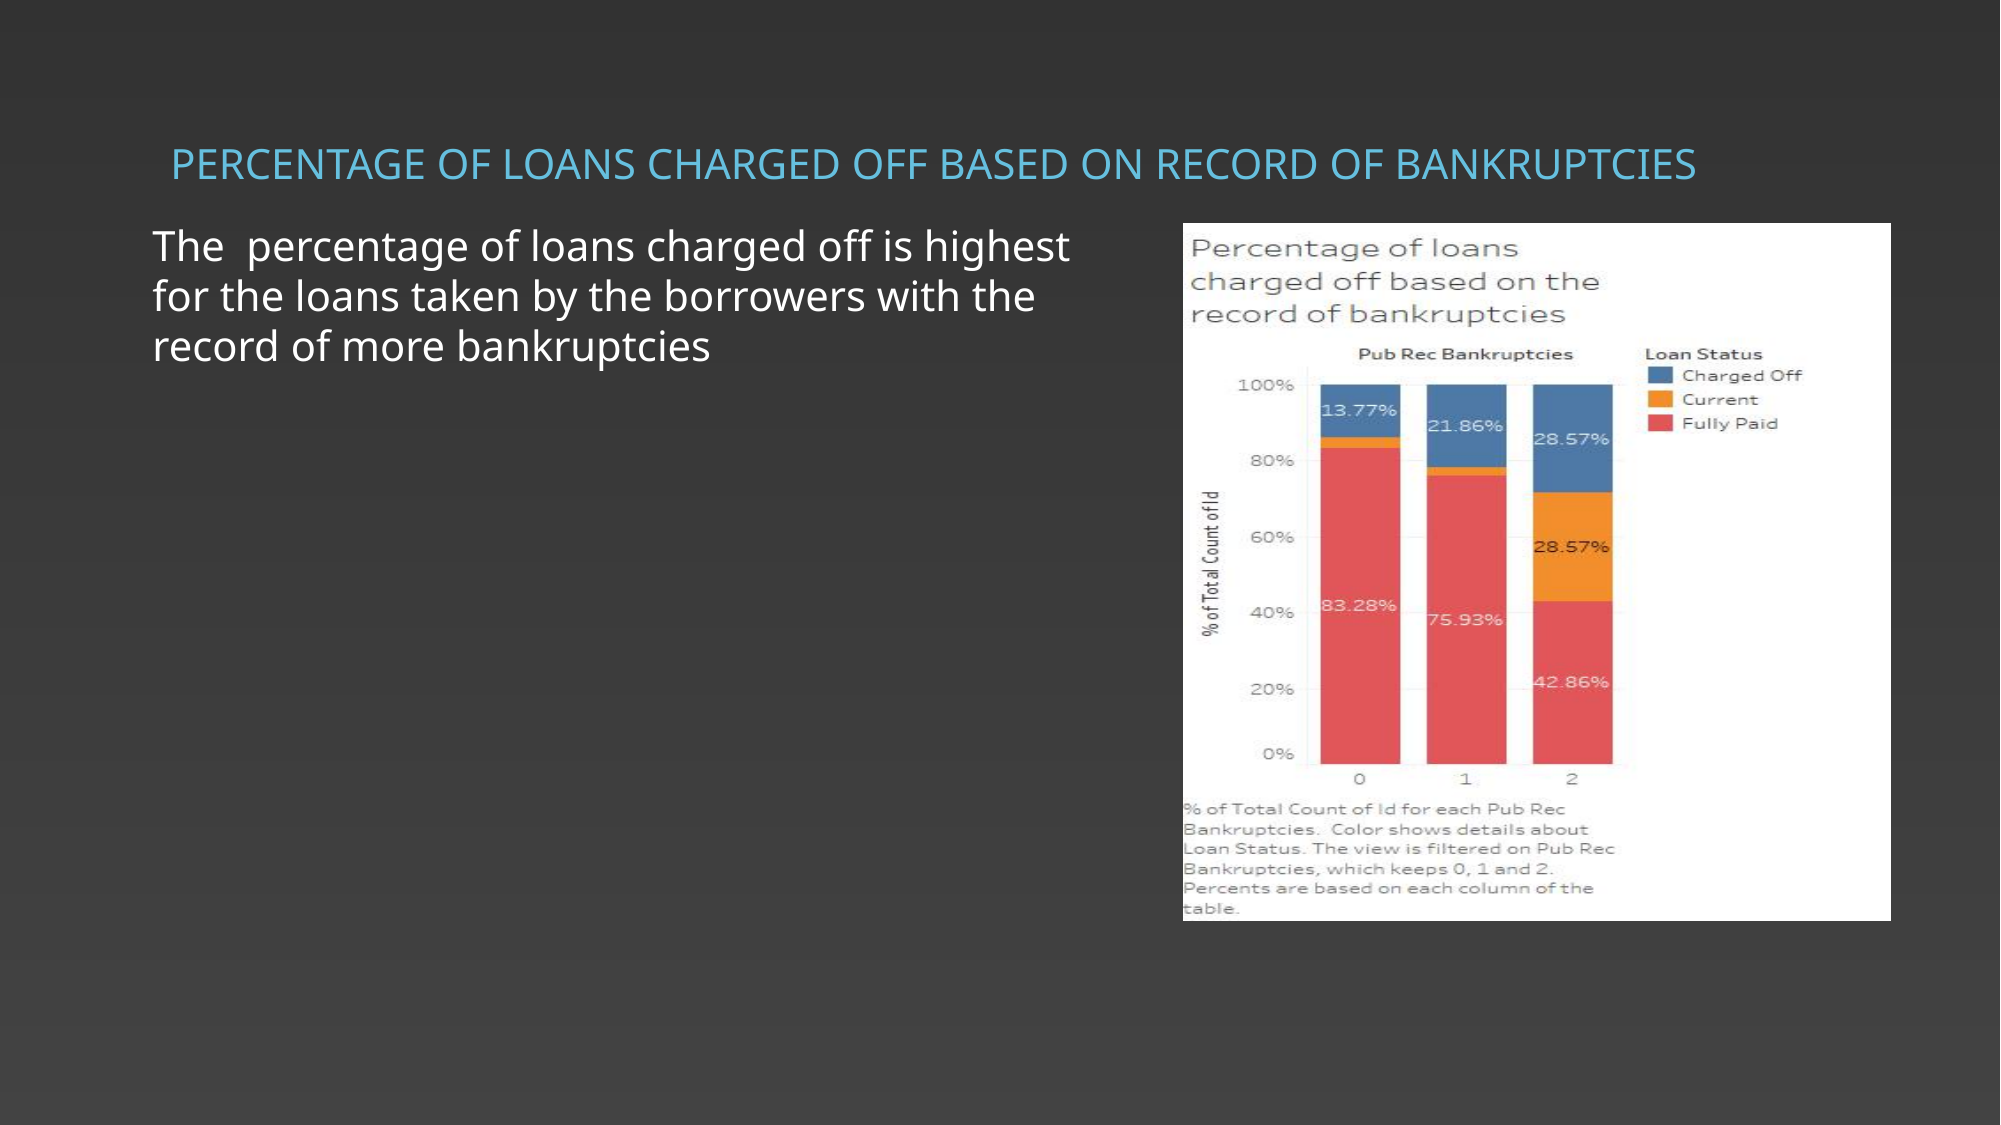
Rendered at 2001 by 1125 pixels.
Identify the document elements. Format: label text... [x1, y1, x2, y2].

list The percentage of loans charged off is highest for the loans taken by the borrowers with the record of more bankruptcies [137, 211, 1101, 765]
title Percentage of loans charged off BASED ON record of bankruptcies [137, 112, 1716, 195]
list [1182, 222, 1891, 921]
